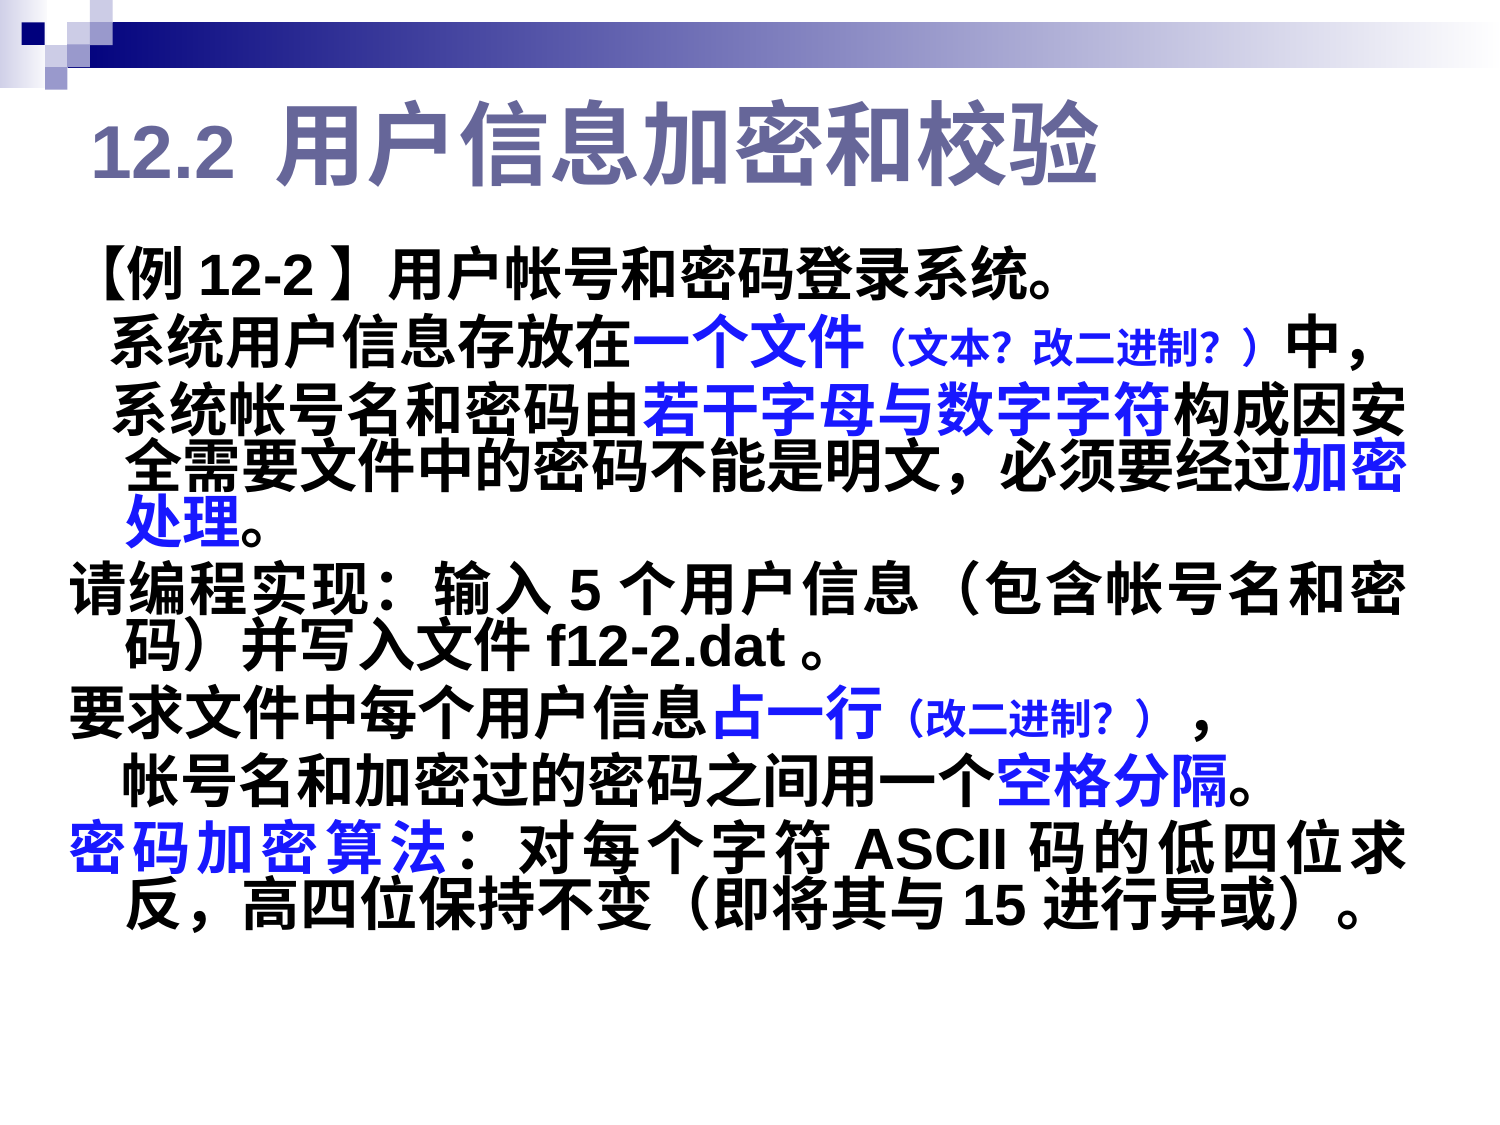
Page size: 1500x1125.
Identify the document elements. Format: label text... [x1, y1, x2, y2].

title 12.2 用户信息加密和校验 [75, 75, 1294, 208]
list 【例12-2】用户帐号和密码登录系统。 系统用户信息存放在一个文件（文本？改二进制？）中， 系统帐号名和密码由若干字母与数字字符构成因安全需要文件中的密码不能是明文，必须要经过加密处理。 请编程实现：输入5个用户信息（包含帐号名和密码）并写入文件f12-2.dat。 要求文件中每个用户信息占一行（改二进制？） ， 帐号名和加密过的密码之间用一个空格分隔。 密码加密算法：对每个字符ASCII码的低四位求反，高四位保持不变（即将其与15进行异或）。 [53, 243, 1424, 1083]
